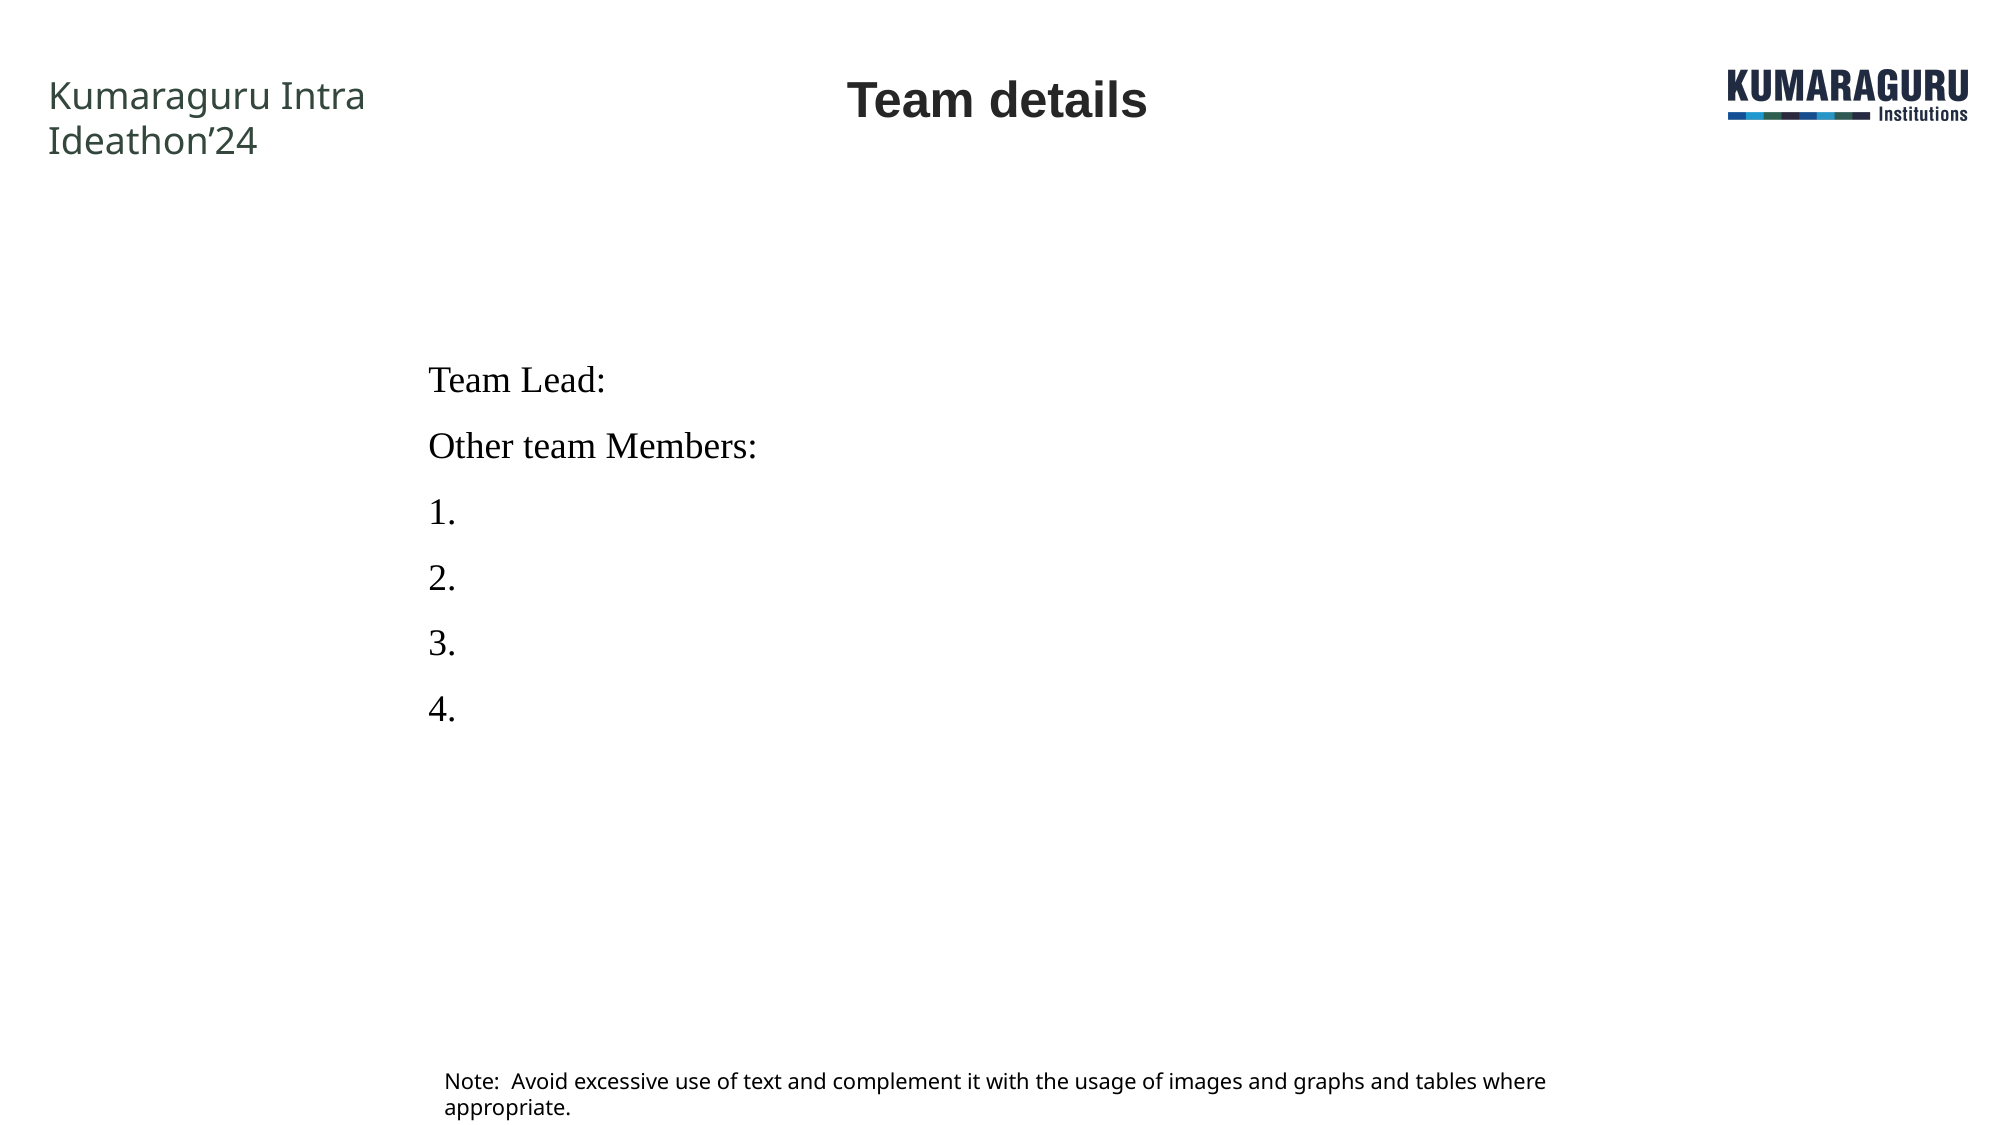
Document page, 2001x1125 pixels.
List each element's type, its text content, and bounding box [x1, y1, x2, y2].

list Team Lead: Other team Members: [413, 347, 1587, 778]
picture [1728, 69, 1968, 121]
title Team details [408, 41, 1587, 161]
